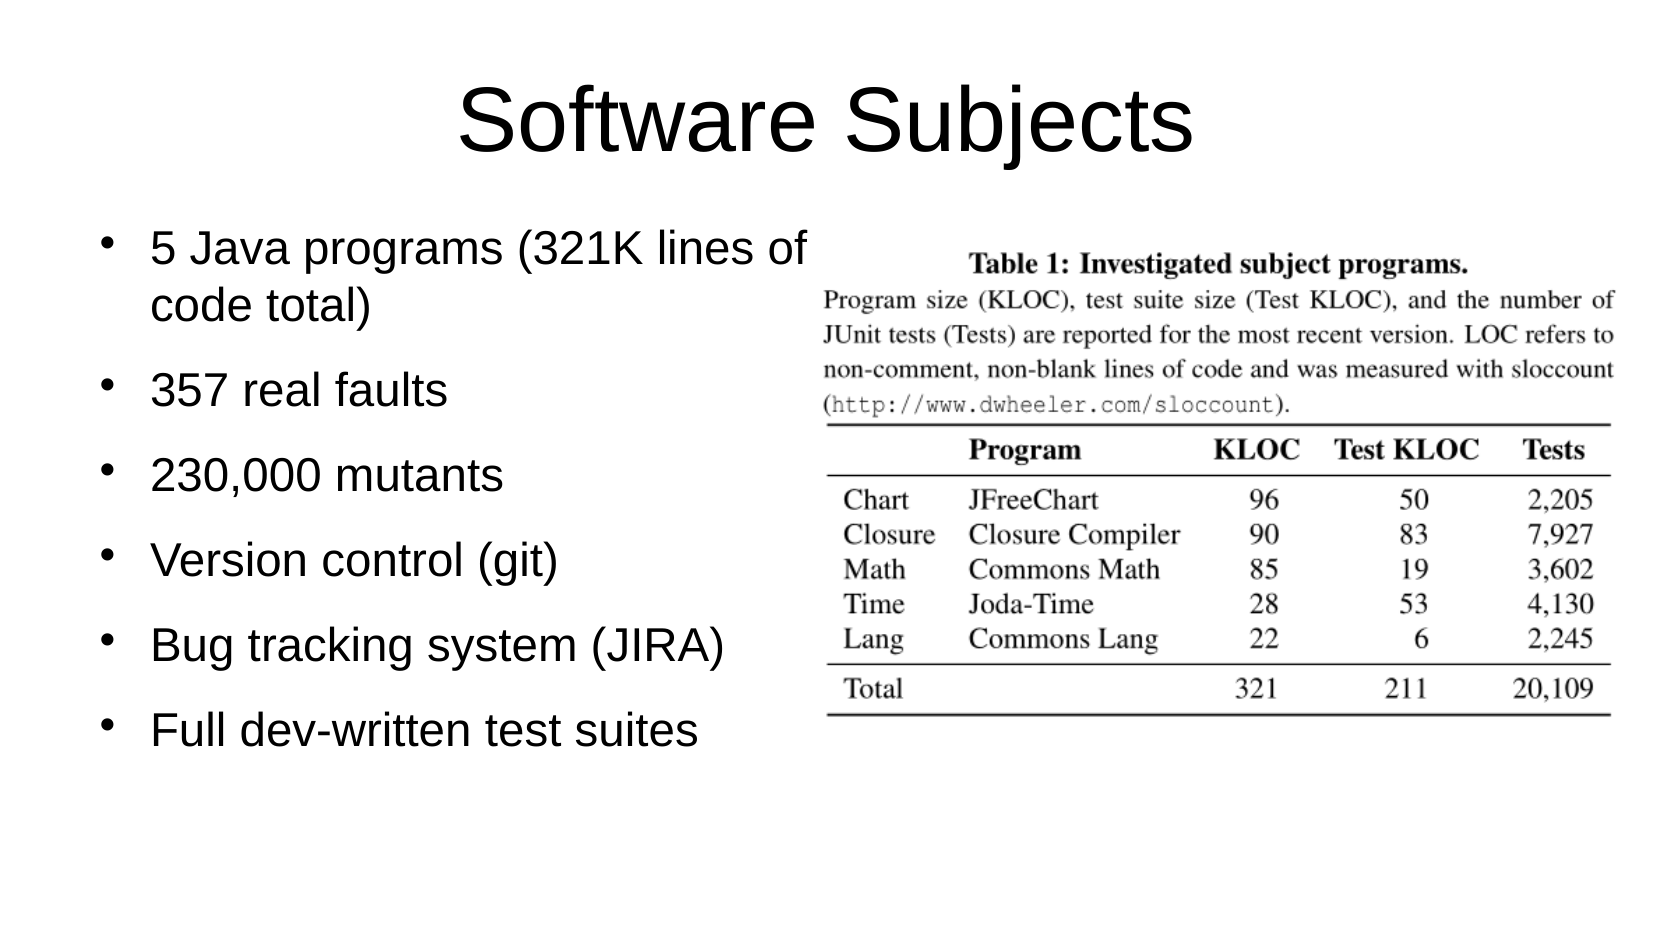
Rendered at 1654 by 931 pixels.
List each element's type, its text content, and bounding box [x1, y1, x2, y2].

text_box 5 Java programs (321K lines of code total) 357 real faults 230,000 mutants Version control (git) Bug tracking system (JIRA) Full dev-written test suites [82, 217, 809, 757]
picture [807, 233, 1636, 738]
text_box Software Subjects [82, 59, 1571, 170]
